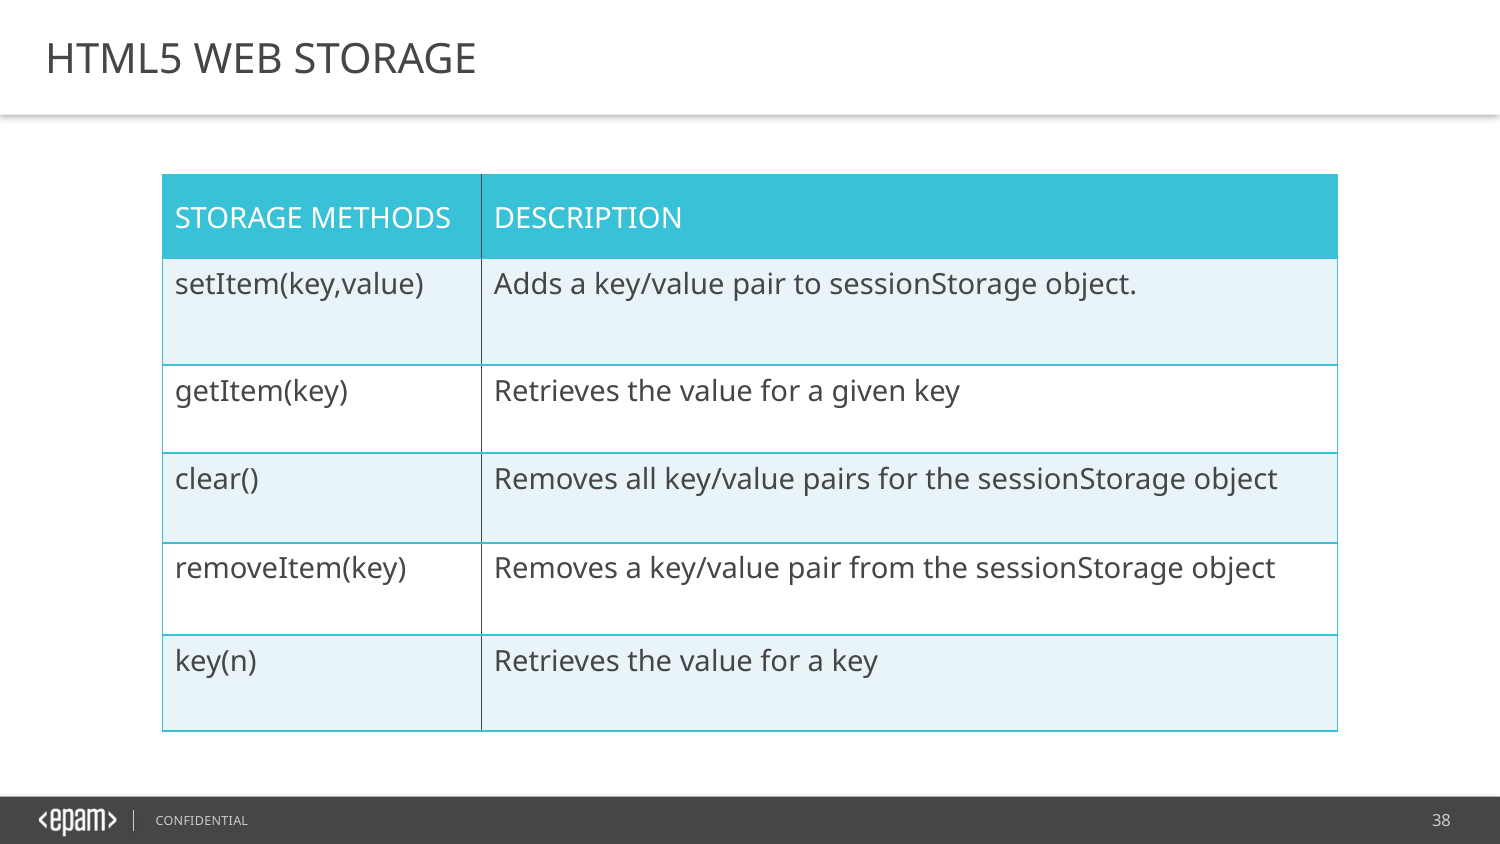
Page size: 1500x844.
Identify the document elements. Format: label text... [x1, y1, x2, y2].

table_cell getItem(key) [163, 366, 481, 452]
table_cell Adds a key/value pair to sessionStorage object. [482, 259, 1337, 364]
table_header STORAGE METHODS [163, 176, 481, 258]
table_cell Removes all key/value pairs for the sessionStorage object [482, 454, 1337, 542]
table_cell Removes a key/value pair from the sessionStorage object [482, 544, 1337, 634]
list HTML5 WEB STORAGE [0, 0, 1500, 115]
table_cell removeItem(key) [163, 544, 481, 634]
table_cell key(n) [163, 636, 481, 730]
picture [38, 808, 117, 837]
table_cell Retrieves the value for a given key [482, 366, 1337, 452]
table_header DESCRIPTION [482, 176, 1337, 258]
table_cell setItem(key,value) [163, 259, 481, 364]
table_cell Retrieves the value for a key [482, 636, 1337, 730]
table_cell clear() [163, 454, 481, 542]
